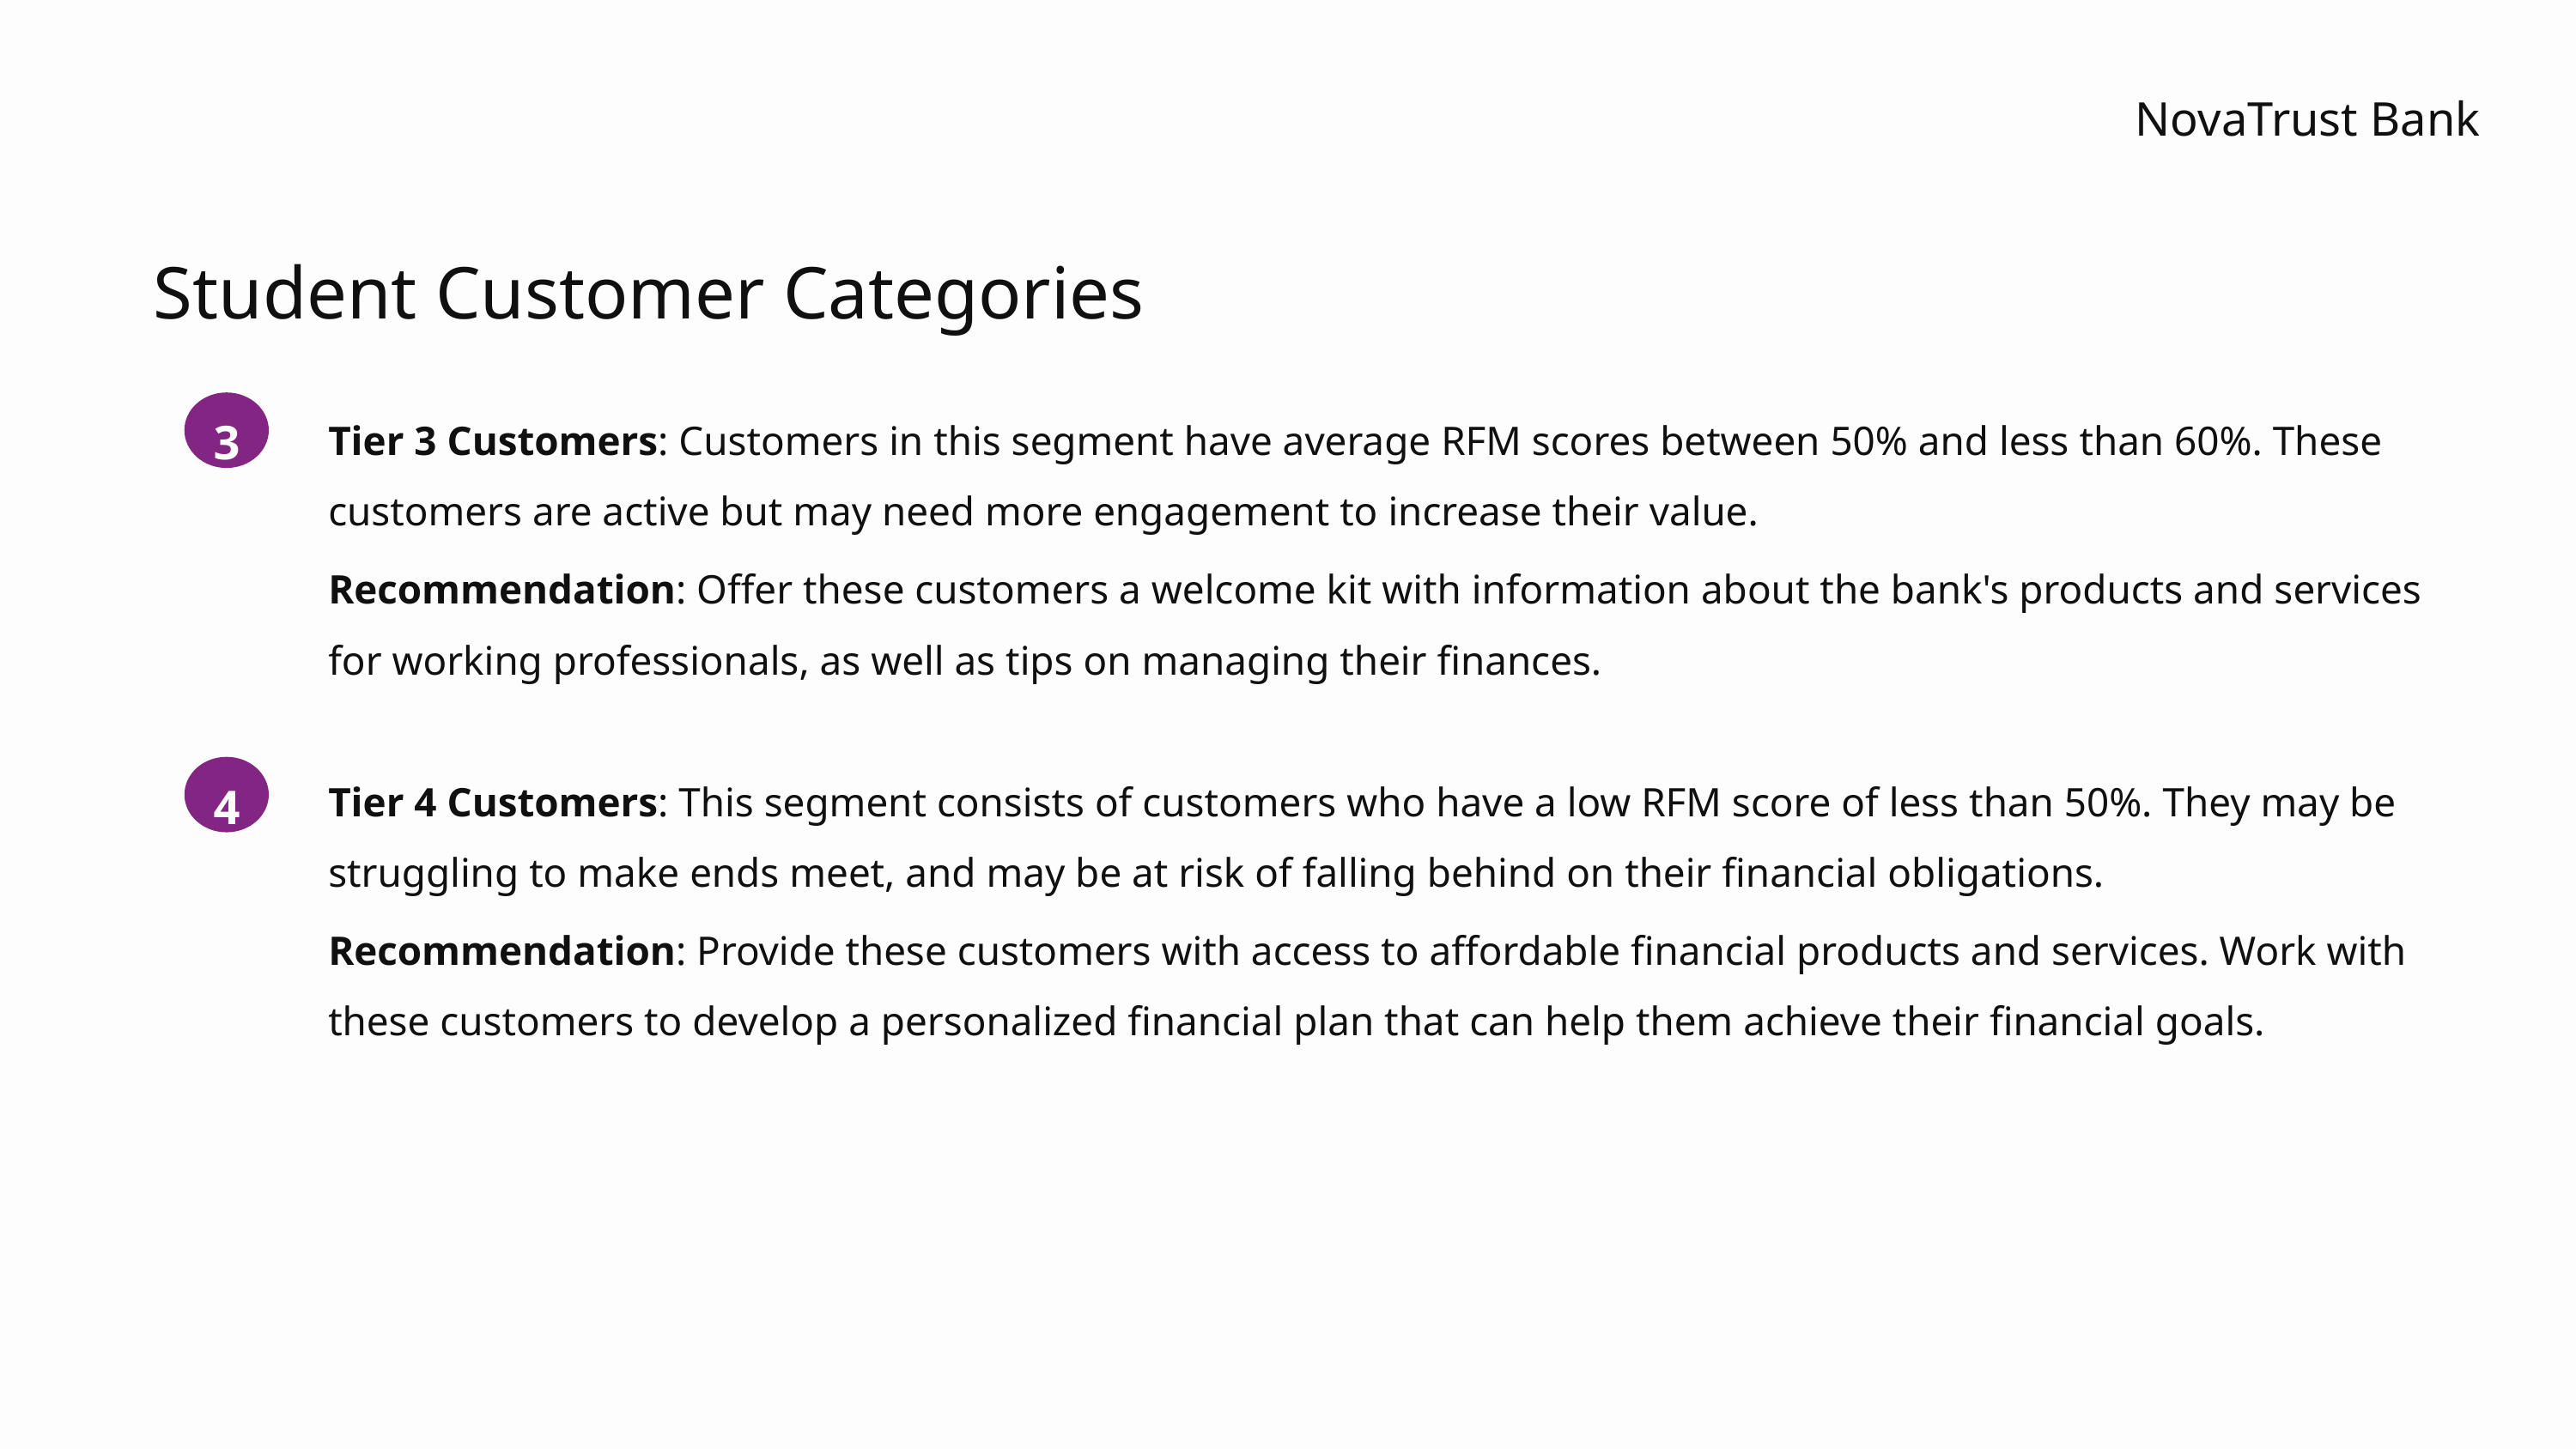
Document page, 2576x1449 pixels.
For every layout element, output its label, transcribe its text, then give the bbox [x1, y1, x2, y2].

text_box Tier 3 Customers: Customers in this segment have average RFM scores between 50% and less than 60%. These customers are active but may need more engagement to increase their value. Recommendation: Offer these customers a welcome kit with information about the bank's products and services for working professionals, as well as tips on managing their finances. Tier 4 Customers: This segment consists of customers who have a low RFM score of less than 50%. They may be struggling to make ends meet, and may be at risk of falling behind on their financial obligations. Recommendation: Provide these customers with access to affordable financial products and services. Work with these customers to develop a personalized financial plan that can help them achieve their financial goals. [328, 392, 2423, 1044]
text_box NovaTrust Bank [1953, 102, 2481, 145]
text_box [183, 751, 270, 838]
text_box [183, 387, 270, 473]
text_box Student Customer Categories [153, 213, 1810, 334]
